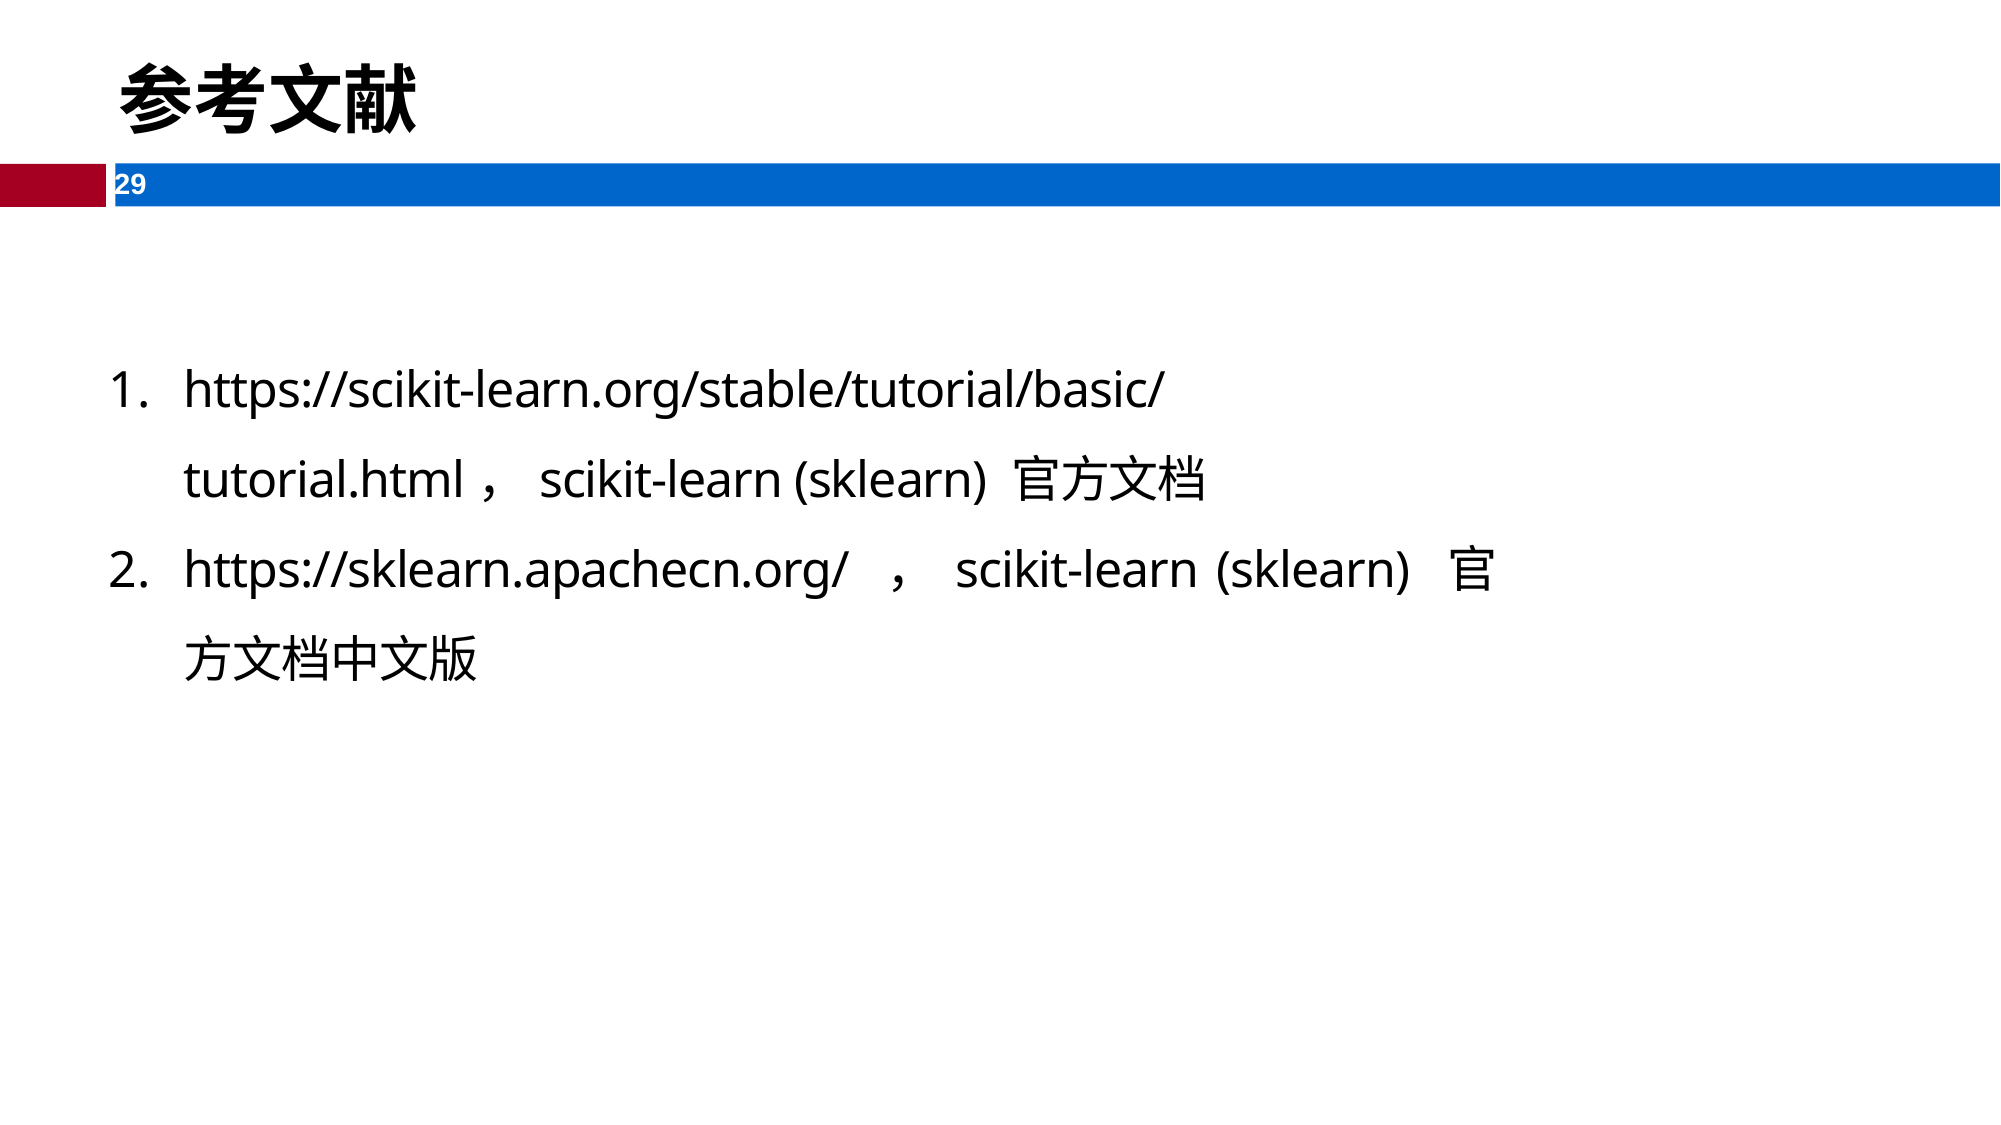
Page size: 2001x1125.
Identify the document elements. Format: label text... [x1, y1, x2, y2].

text_box https://scikit-learn.org/stable/tutorial/basic/tutorial.html，scikit-learn (sklearn) 官方文档 https://sklearn.apachecn.org/ ，scikit-learn (sklearn) 官方文档中文版 [93, 320, 1511, 786]
text_box 参考文献 [103, 43, 1269, 241]
